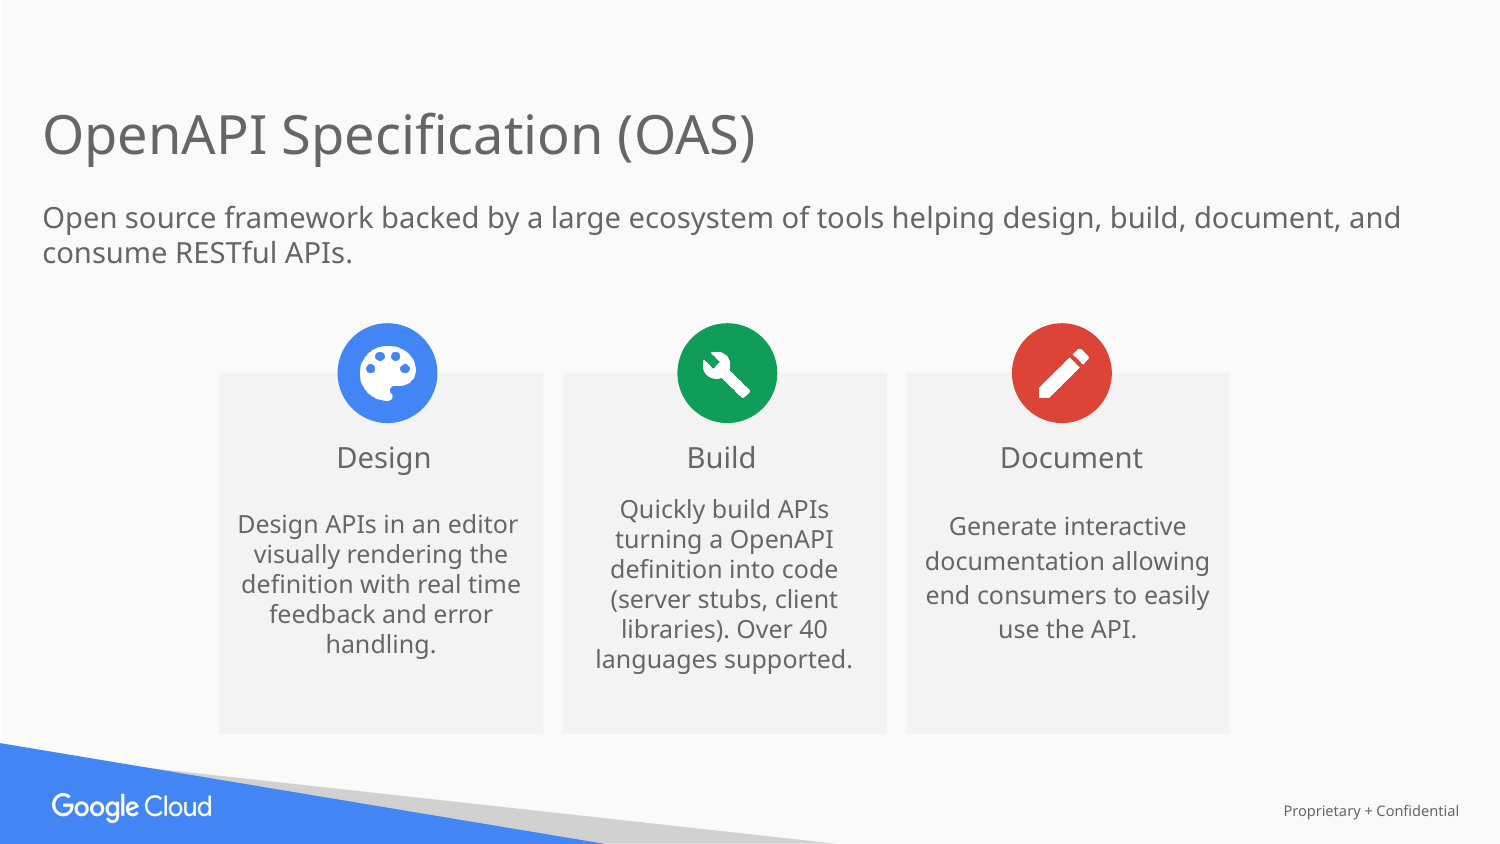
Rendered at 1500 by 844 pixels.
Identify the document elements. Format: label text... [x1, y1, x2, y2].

text_box Build [566, 424, 877, 514]
text_box [356, 323, 419, 334]
text_box Document [916, 424, 1227, 514]
text_box Design APIs in an editor visually rendering the definition with real time feedback and error handling. [219, 372, 544, 734]
text_box [429, 345, 438, 401]
text_box [365, 418, 410, 424]
picture [700, 348, 752, 401]
text_box Open source framework backed by a large ecosystem of tools helping design, build, document, and consume RESTful APIs. [27, 184, 1422, 251]
text_box [337, 346, 345, 400]
picture [52, 793, 211, 823]
text_box [1011, 323, 1112, 407]
text_box Quickly build APIs turning a OpenAPI definition into code (server stubs, client libraries). Over 40 languages supported. [562, 372, 887, 734]
text_box [1033, 414, 1091, 424]
picture [1030, 339, 1097, 407]
text_box Design [229, 424, 539, 514]
text_box [677, 323, 778, 424]
text_box Generate interactive documentation allowing end consumers to easily use the API. [905, 372, 1231, 734]
text_box OpenAPI Specification (OAS) [27, 85, 1113, 184]
picture [350, 336, 425, 410]
